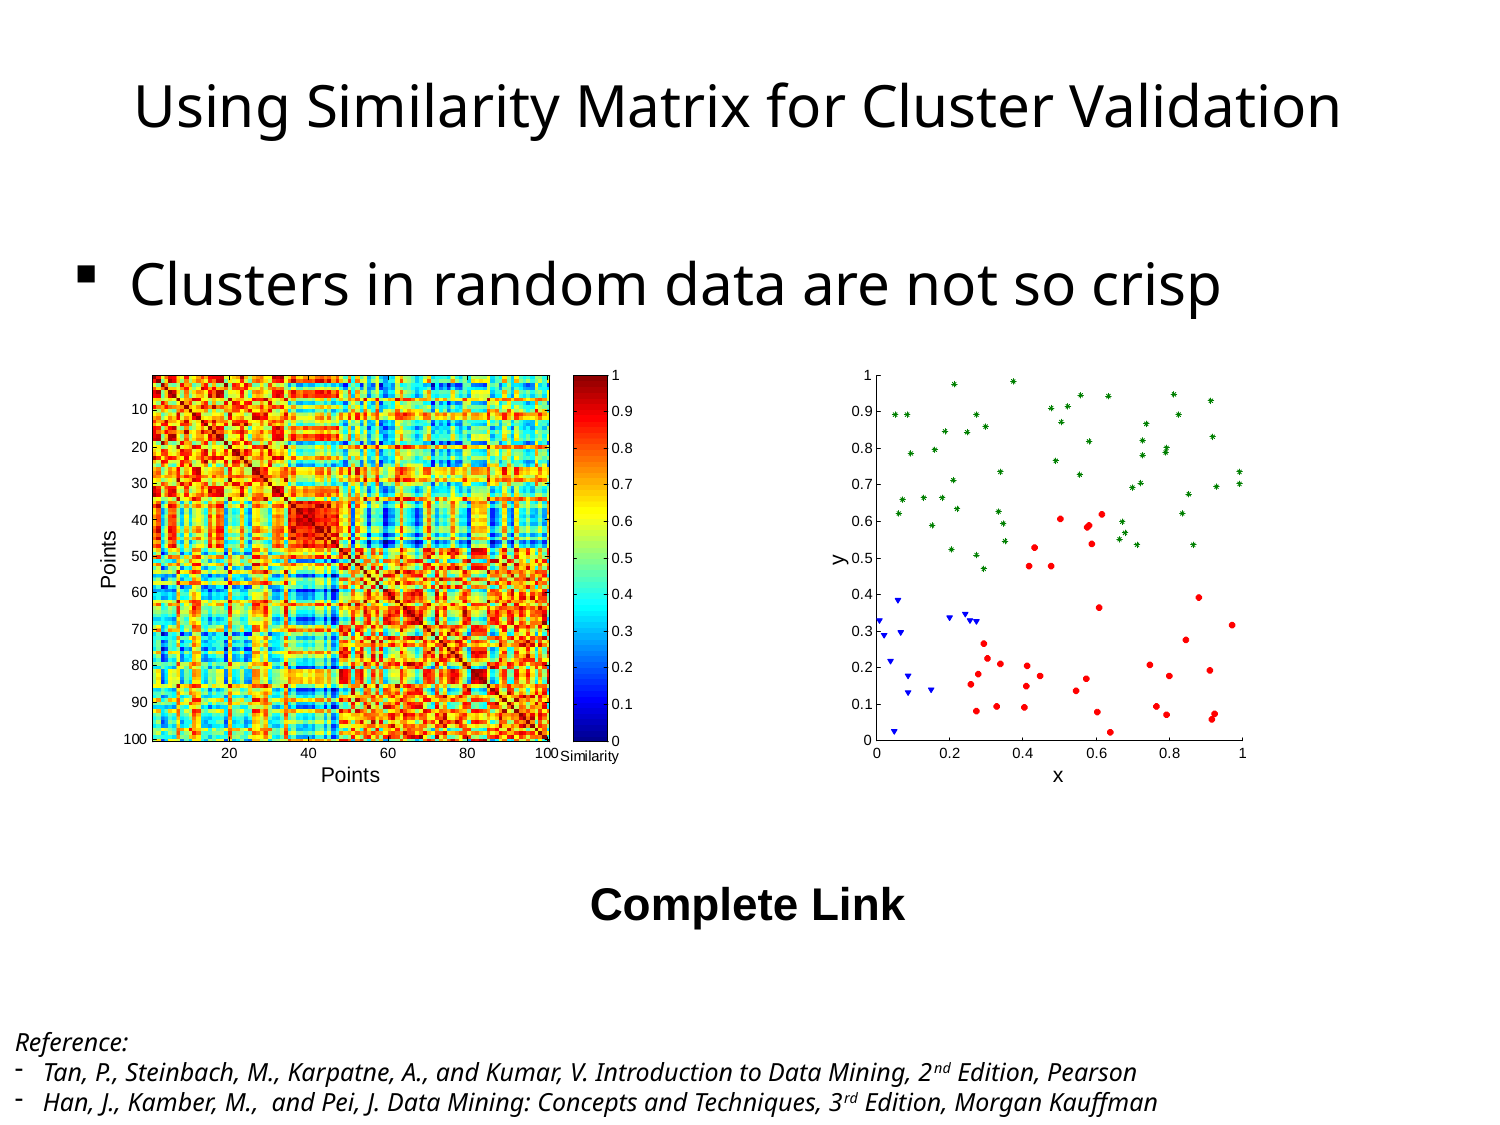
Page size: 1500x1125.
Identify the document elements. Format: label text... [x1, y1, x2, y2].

list Clusters in random data are not so crisp [57, 239, 1438, 915]
text_box Complete Link [575, 867, 1050, 938]
picture [749, 341, 1351, 792]
picture [74, 341, 676, 792]
title Using Similarity Matrix for Cluster Validation [31, 30, 1445, 179]
